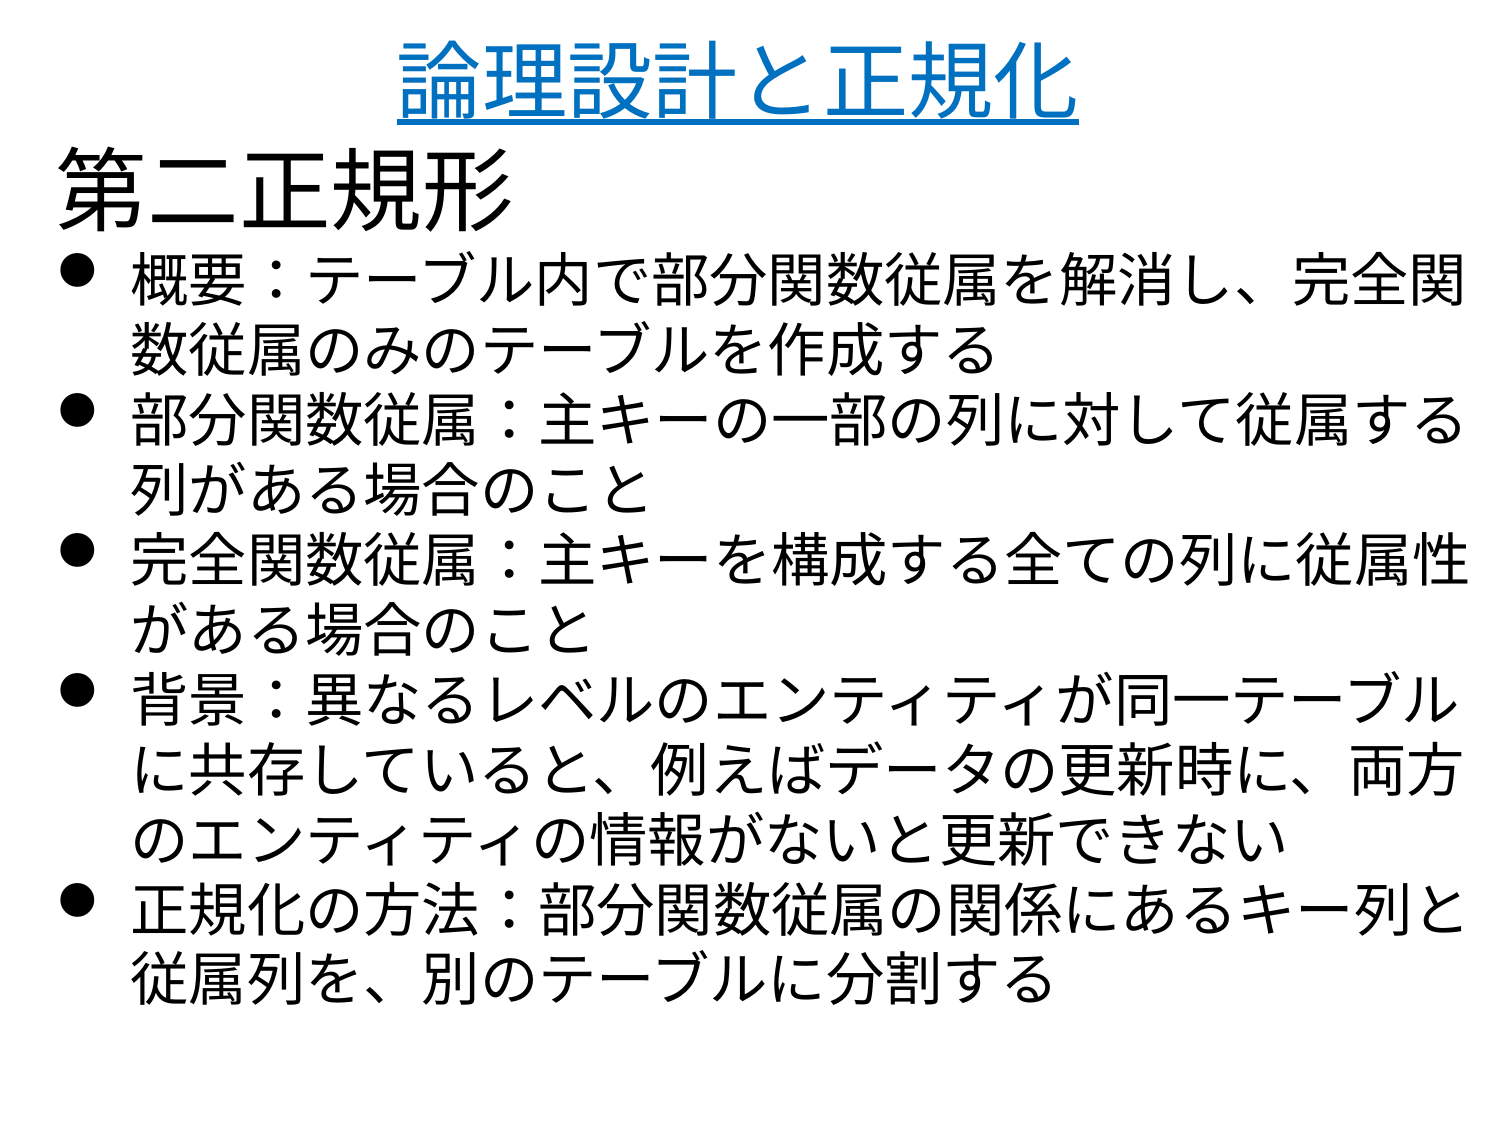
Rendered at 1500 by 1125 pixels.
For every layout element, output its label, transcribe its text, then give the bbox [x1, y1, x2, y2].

title 論理設計と正規化 [100, 19, 1376, 125]
text_box 第二正規形 概要：テーブル内で部分関数従属を解消し、完全関数従属のみのテーブルを作成する 部分関数従属：主キーの一部の列に対して従属する列がある場合のこと 完全関数従属：主キーを構成する全ての列に従属性がある場合のこと 背景：異なるレベルのエンティティが同一テーブルに共存していると、例えばデータの更新時に、両方のエンティティの情報がないと更新できない 正規化の方法：部分関数従属の関係にあるキー列と従属列を、別のテーブルに分割する [40, 125, 1500, 1020]
